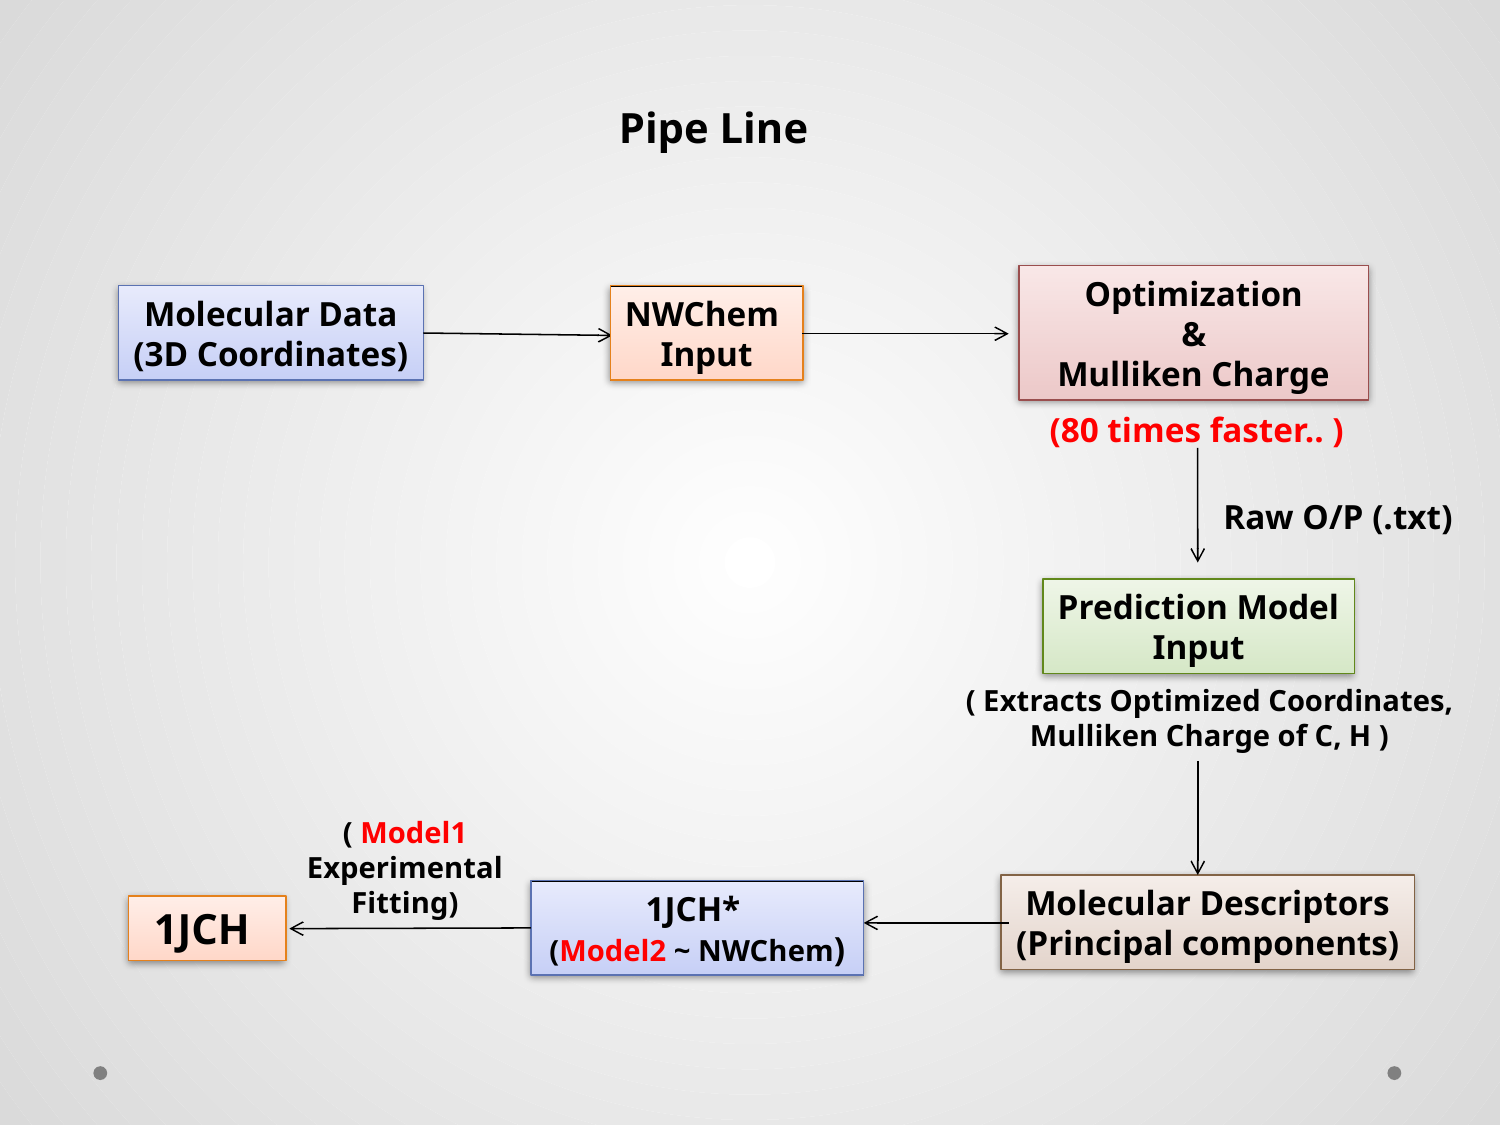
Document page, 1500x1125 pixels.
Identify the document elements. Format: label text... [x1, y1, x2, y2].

text_box 1JCH [128, 895, 287, 961]
text_box Raw O/P (.txt) [1208, 488, 1468, 544]
text_box (80 times faster.. ) [1034, 401, 1360, 457]
text_box NWChem Input [610, 285, 804, 381]
text_box ( Extracts Optimized Coordinates, Mulliken Charge of C, H ) [951, 674, 1468, 760]
text_box Molecular Descriptors (Principal components) [1000, 874, 1415, 970]
text_box Molecular Data (3D Coordinates) [118, 285, 424, 381]
text_box Pipe Line [604, 94, 824, 159]
text_box 1JCH* (Model2 ~ NWChem) [530, 880, 864, 976]
text_box Optimization & Mulliken Charge [1018, 265, 1369, 401]
text_box Prediction Model Input [1042, 578, 1355, 674]
text_box ( Model1 Experimental Fitting) [292, 807, 518, 927]
